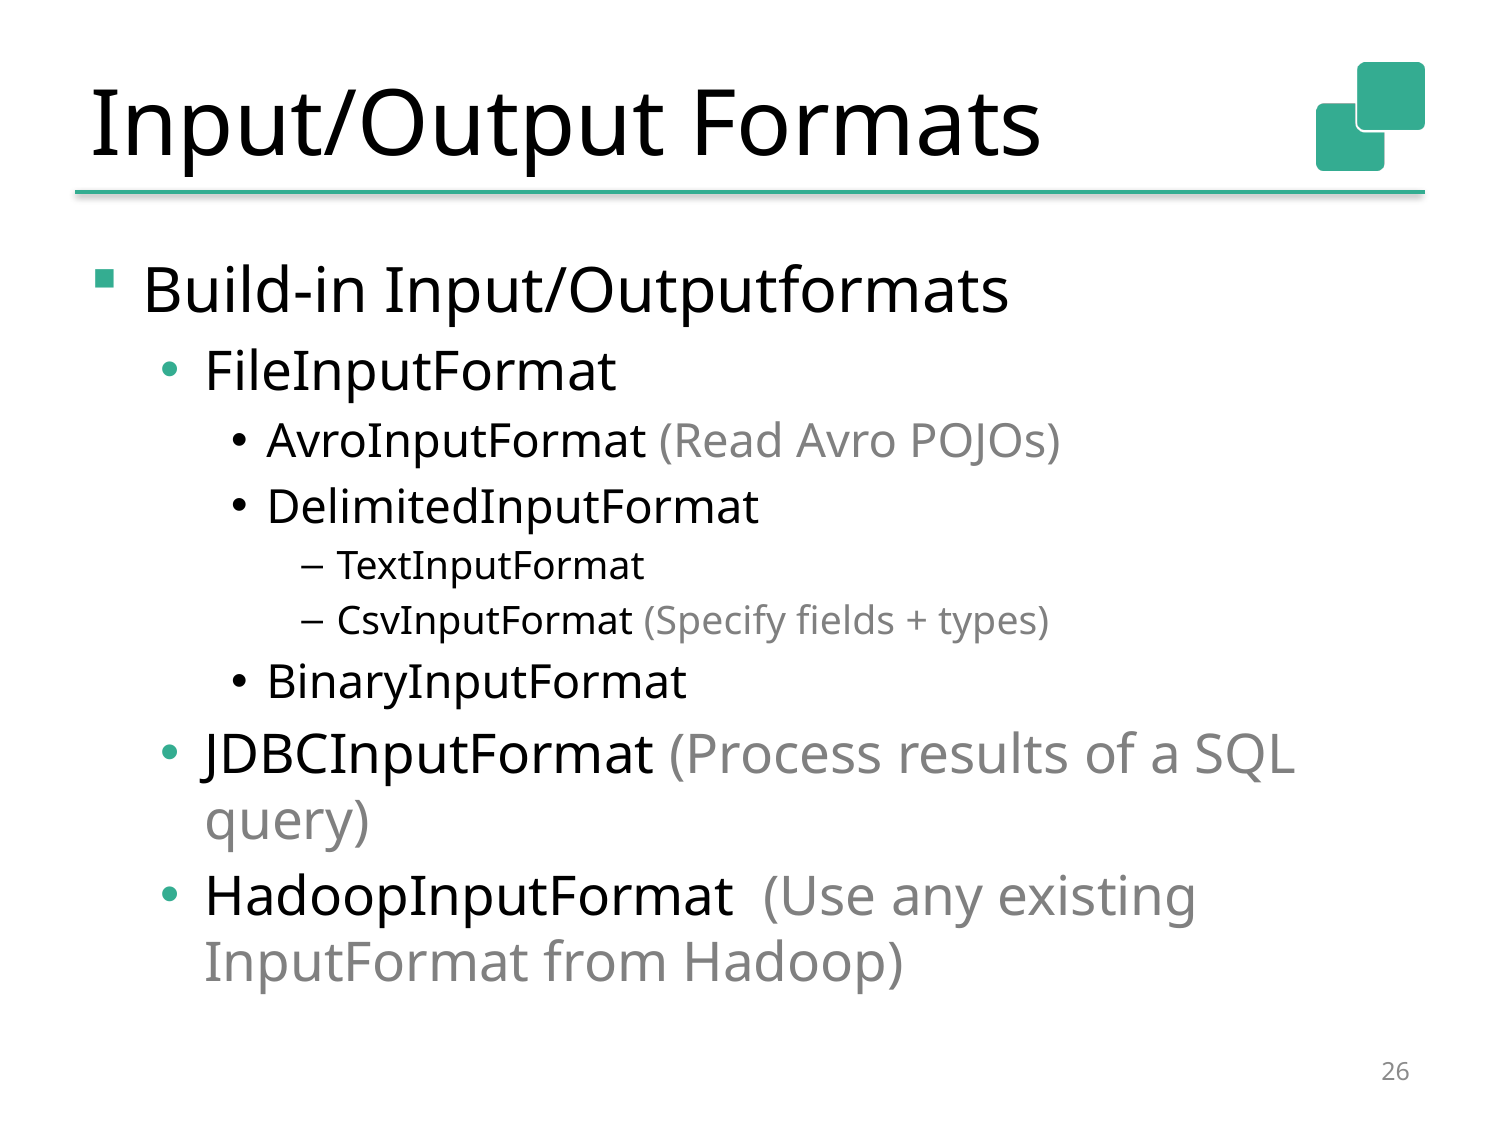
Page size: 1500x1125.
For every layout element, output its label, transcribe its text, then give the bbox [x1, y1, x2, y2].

title Input/Output Formats [75, 45, 1302, 193]
slide_number 26 [1074, 1042, 1425, 1103]
picture [1316, 62, 1425, 171]
list Build-in Input/Outputformats FileInputFormat AvroInputFormat (Read Avro POJOs) DelimitedInputFormat TextInputFormat CsvInputFormat (Specify fields + types) BinaryInputFormat JDBCInputFormat (Process results of a SQL query) HadoopInputFormat (Use any existing InputFormat from Hadoop) [75, 241, 1425, 1005]
